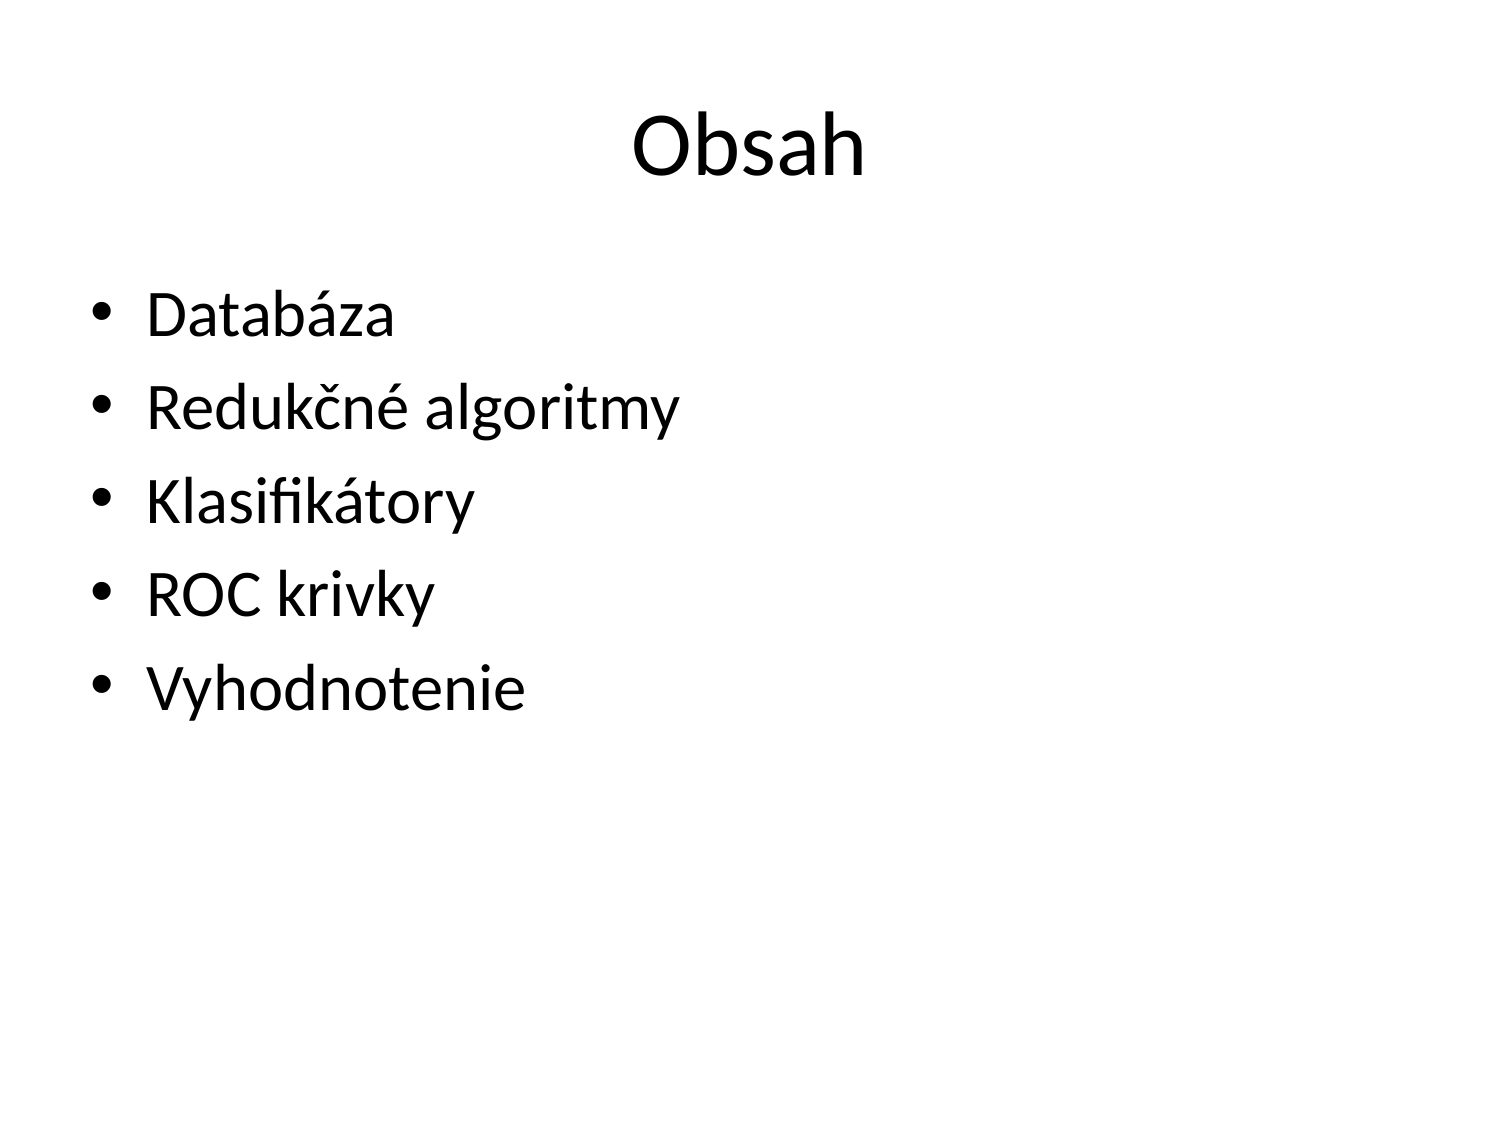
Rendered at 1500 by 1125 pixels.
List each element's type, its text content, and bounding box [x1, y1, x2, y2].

list Databáza Redukčné algoritmy Klasifikátory ROC krivky Vyhodnotenie [75, 262, 1425, 1005]
title Obsah [75, 45, 1425, 233]
